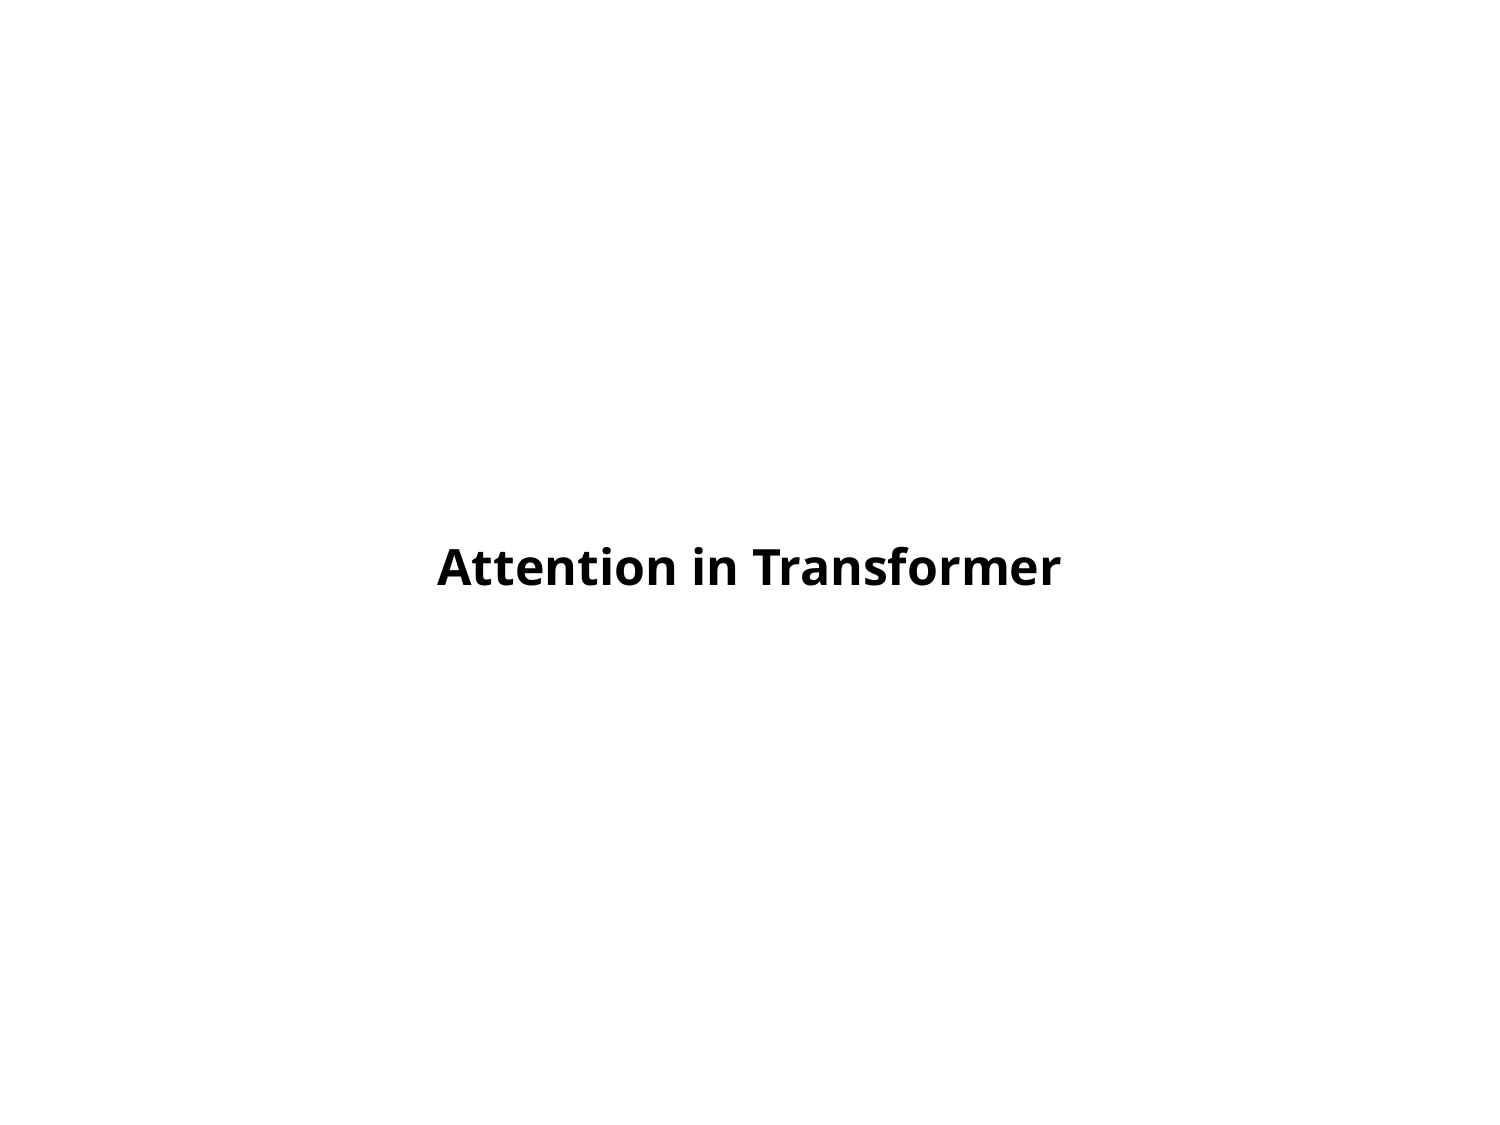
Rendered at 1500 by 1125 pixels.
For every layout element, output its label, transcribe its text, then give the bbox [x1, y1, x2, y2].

title Attention in Transformer [112, 445, 1388, 687]
